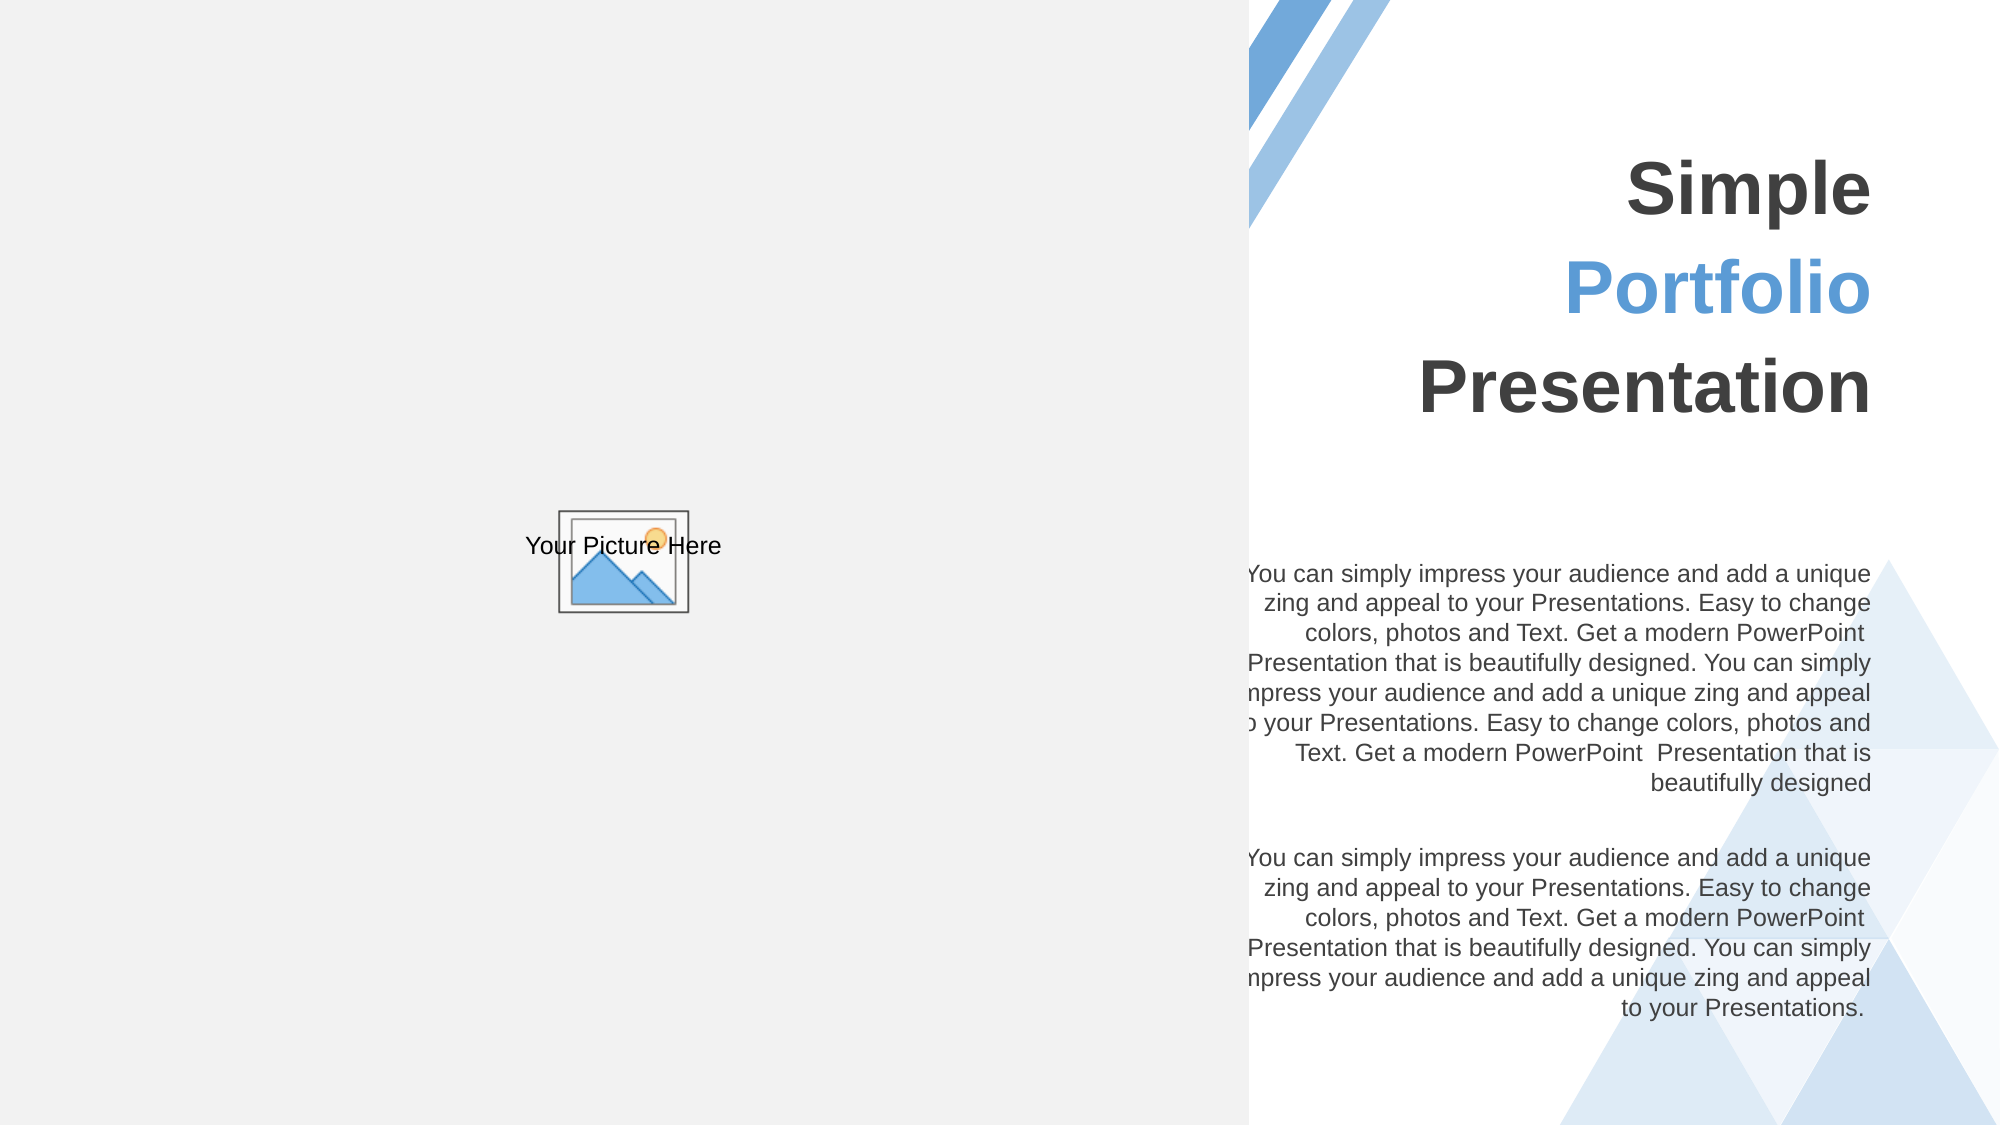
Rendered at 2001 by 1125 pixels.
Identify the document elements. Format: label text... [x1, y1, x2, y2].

text_box You can simply impress your audience and add a unique zing and appeal to your Presentations. Easy to change colors, photos and Text. Get a modern PowerPoint Presentation that is beautifully designed. You can simply impress your audience and add a unique zing and appeal to your Presentations. [1249, 834, 1888, 1029]
picture [0, 0, 1249, 1125]
text_box Simple Portfolio Presentation [1403, 116, 1888, 442]
text_box You can simply impress your audience and add a unique zing and appeal to your Presentations. Easy to change colors, photos and Text. Get a modern PowerPoint Presentation that is beautifully designed. You can simply impress your audience and add a unique zing and appeal to your Presentations. Easy to change colors, photos and Text. Get a modern PowerPoint Presentation that is beautifully designed [1249, 549, 1888, 804]
